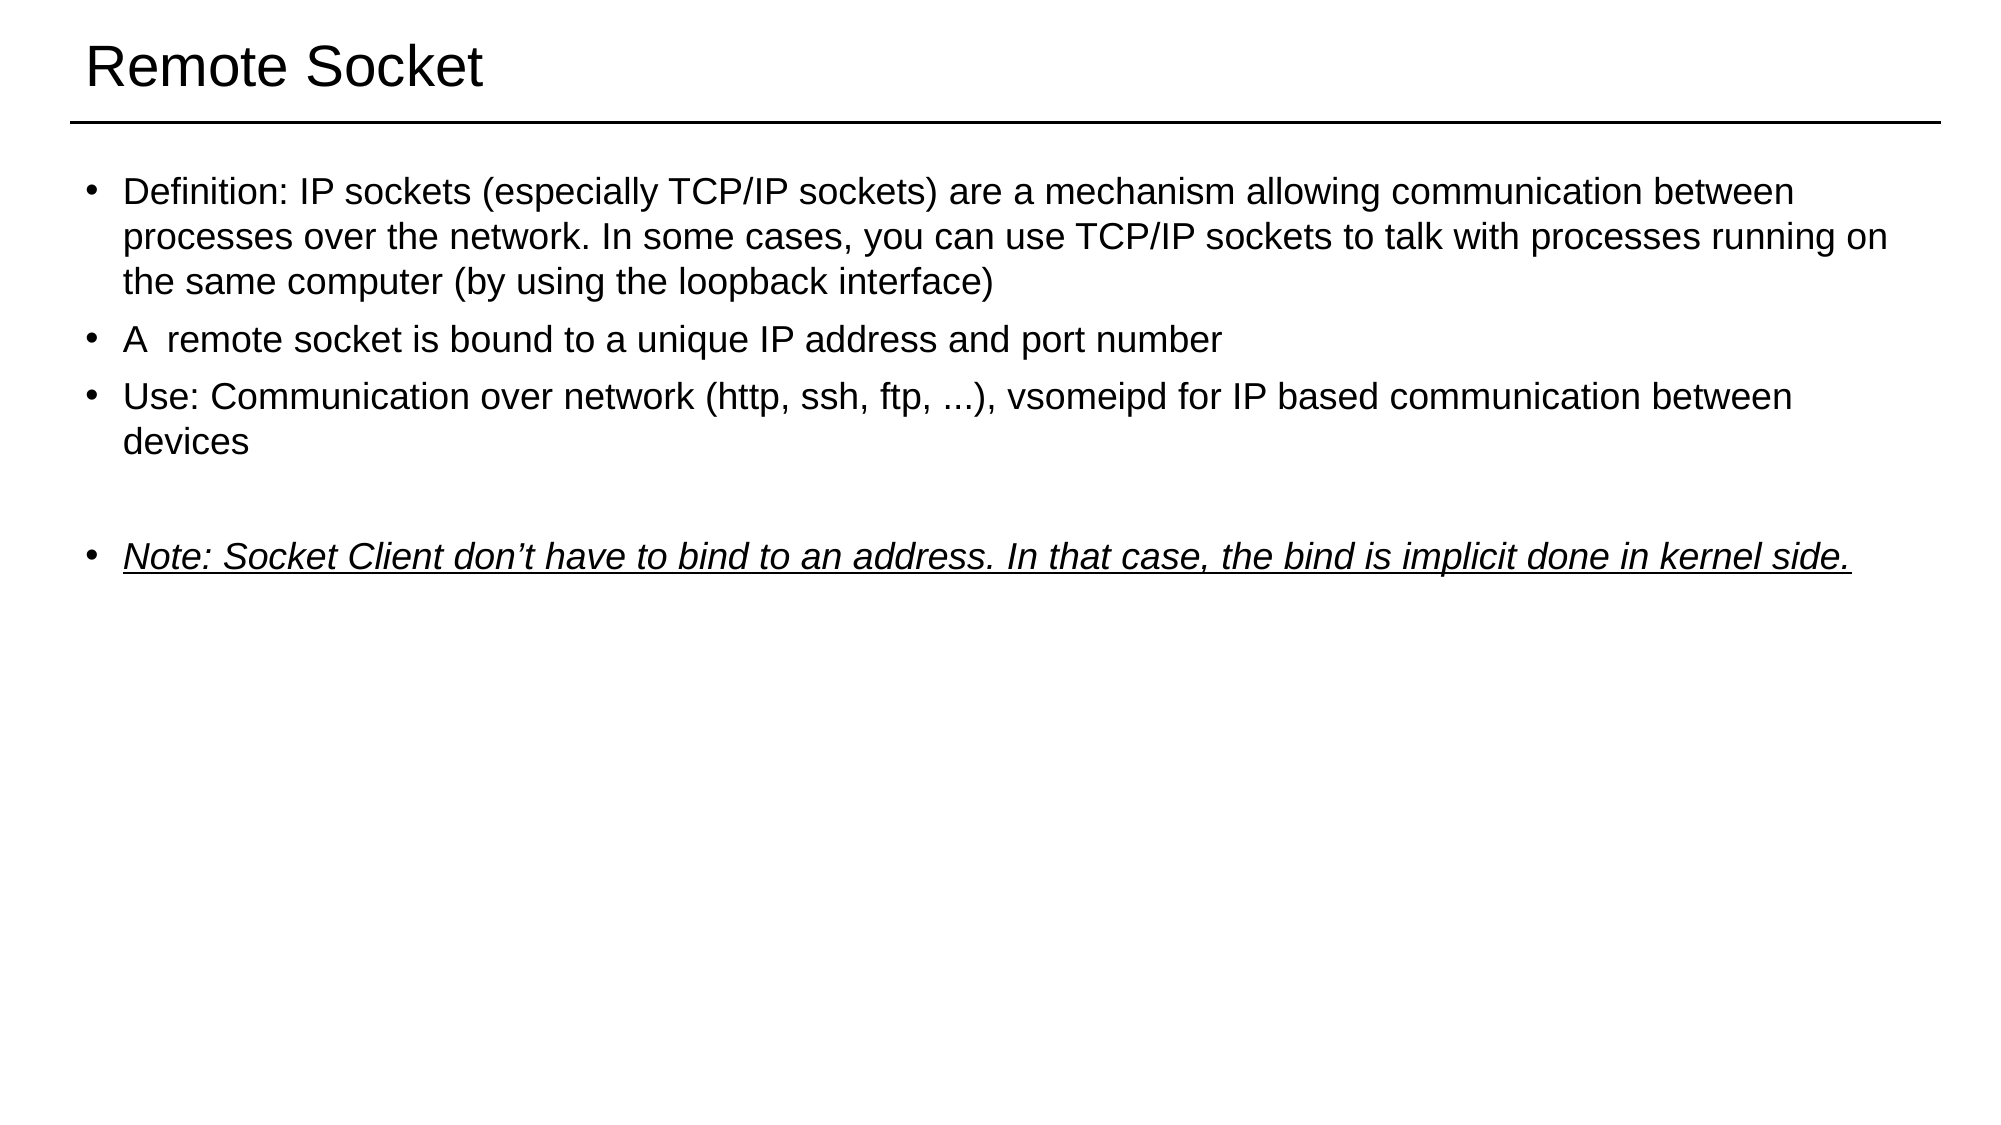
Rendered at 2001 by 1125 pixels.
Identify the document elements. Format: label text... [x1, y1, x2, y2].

title Remote Socket [70, 12, 1942, 123]
list Definition: IP sockets (especially TCP/IP sockets) are a mechanism allowing communication between processes over the network. In some cases, you can use TCP/IP sockets to talk with processes running on the same computer (by using the loopback interface) A remote socket is bound to a unique IP address and port number Use: Communication over network (http, ssh, ftp, ...), vsomeipd for IP based communication between devices Note: Socket Client don’t have to bind to an address. In that case, the bind is implicit done in kernel side. [70, 159, 1942, 1002]
